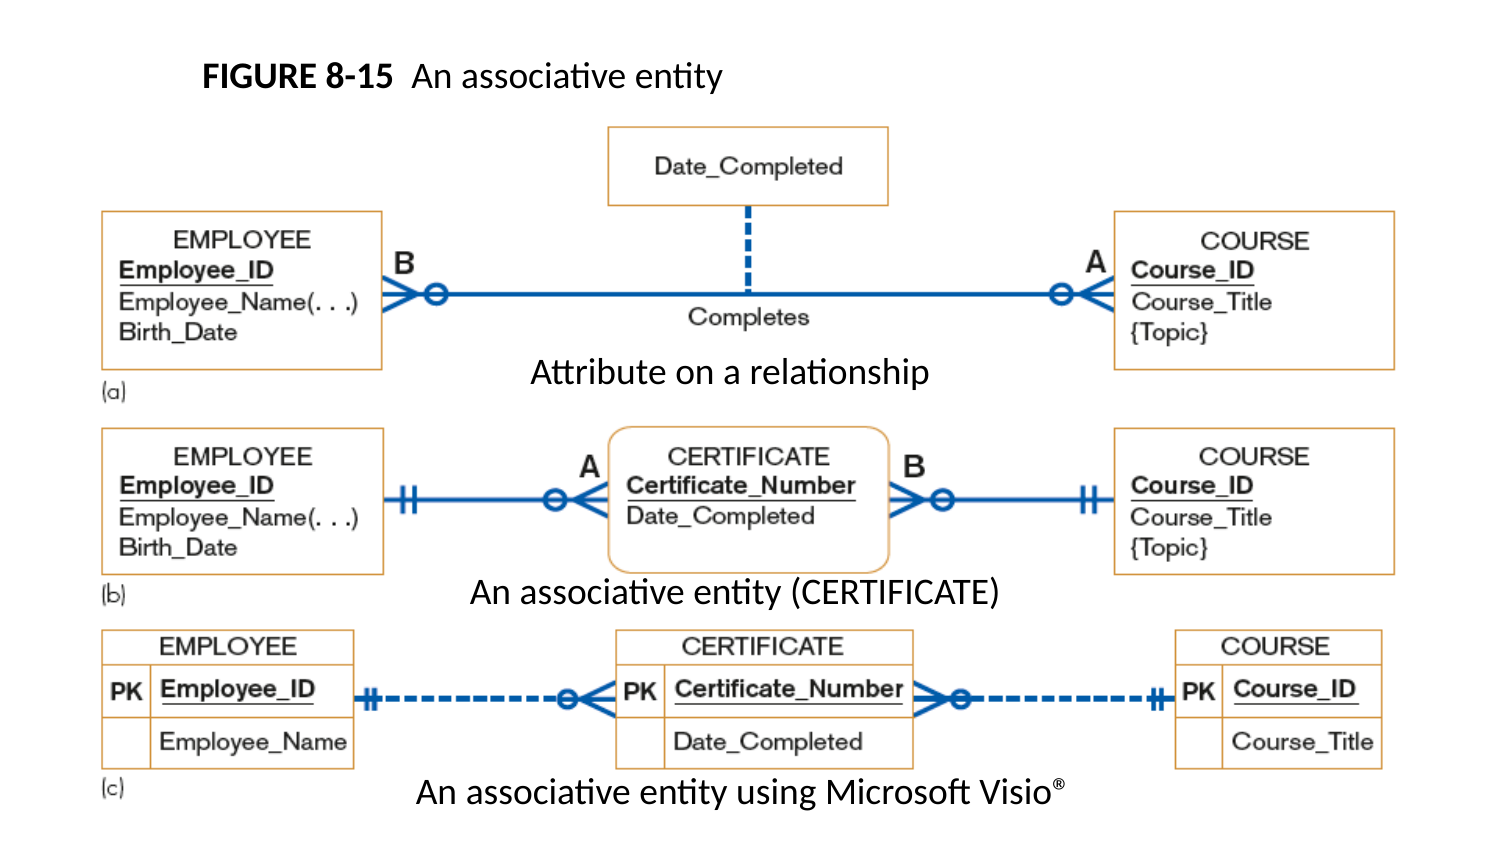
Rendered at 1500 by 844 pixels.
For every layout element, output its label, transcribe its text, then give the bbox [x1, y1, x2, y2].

picture [74, 104, 1426, 828]
text_box FIGURE 8-15 An associative entity [187, 43, 1325, 102]
